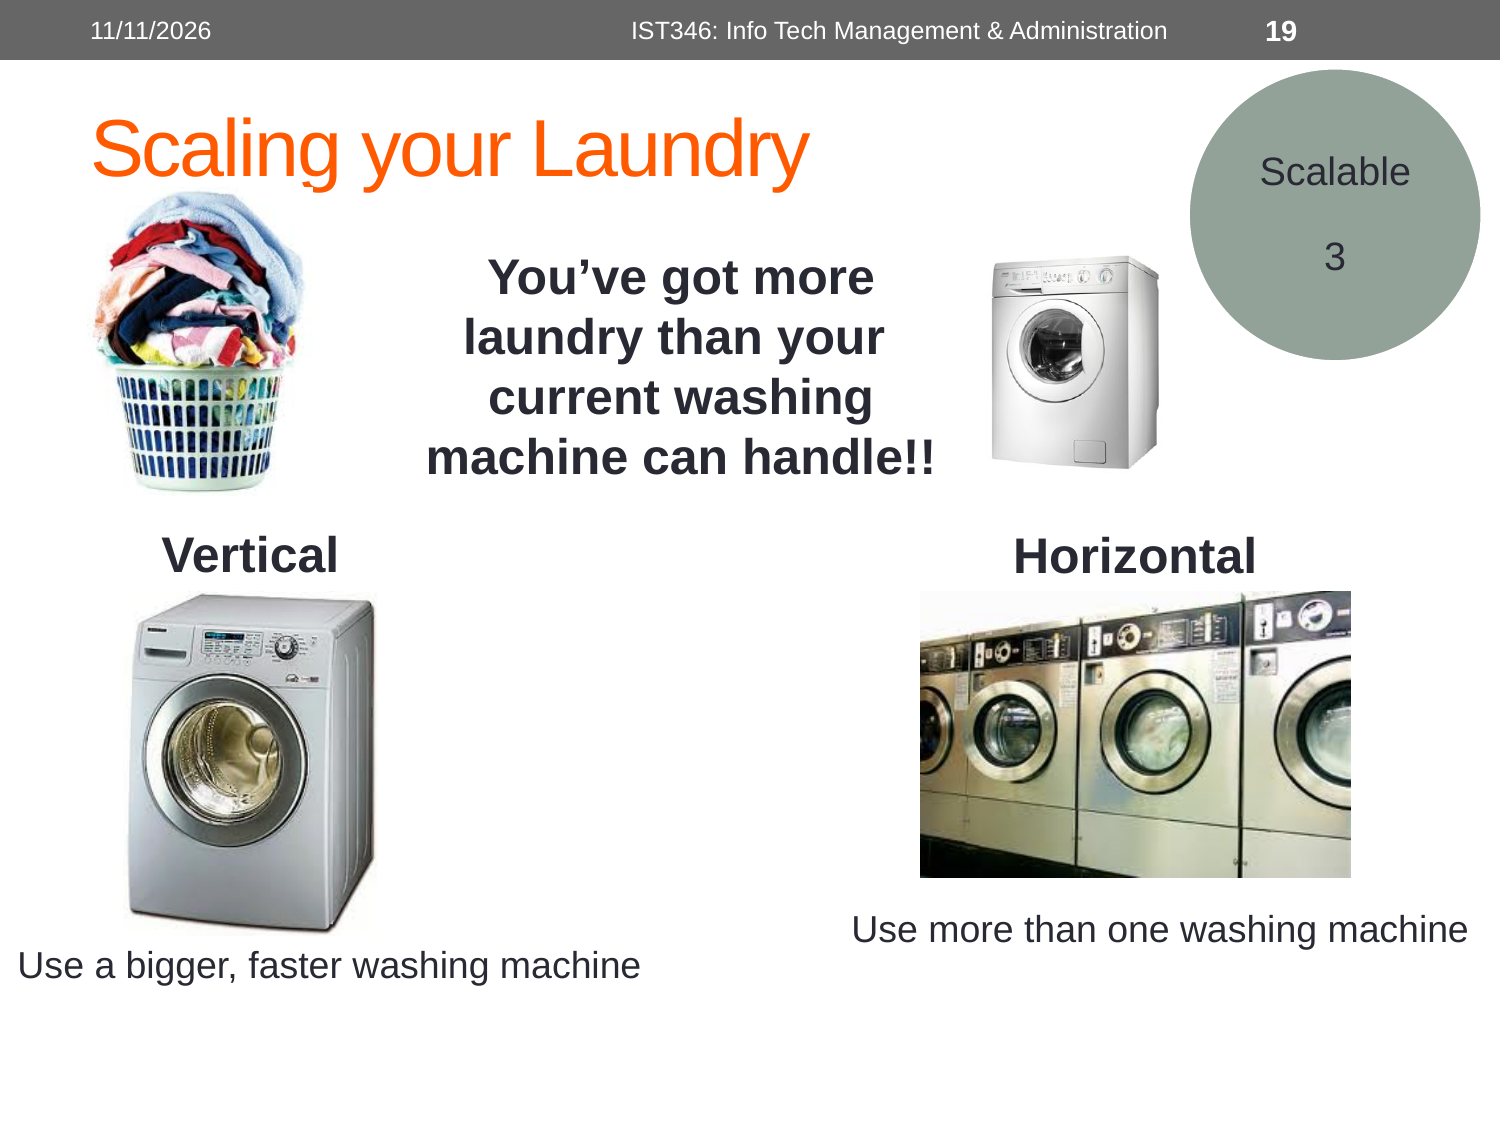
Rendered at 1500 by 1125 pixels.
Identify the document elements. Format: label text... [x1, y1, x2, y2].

title Scaling your Laundry [75, 87, 1184, 200]
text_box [1187, 67, 1483, 363]
picture [122, 591, 378, 936]
picture [920, 591, 1351, 878]
slide_number 19 [1250, 3, 1425, 57]
picture [962, 249, 1188, 476]
text_box Use a bigger, faster washing machine [2, 933, 657, 994]
footer IST346: Info Tech Management & Administration [562, 3, 1238, 57]
text_box Use more than one washing machine [836, 897, 1484, 958]
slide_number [75, 3, 550, 57]
text_box Vertical [137, 515, 363, 588]
text_box You’ve got more laundry than your current washing machine can handle!! [399, 237, 963, 493]
text_box Horizontal [970, 516, 1300, 588]
picture [87, 187, 313, 496]
